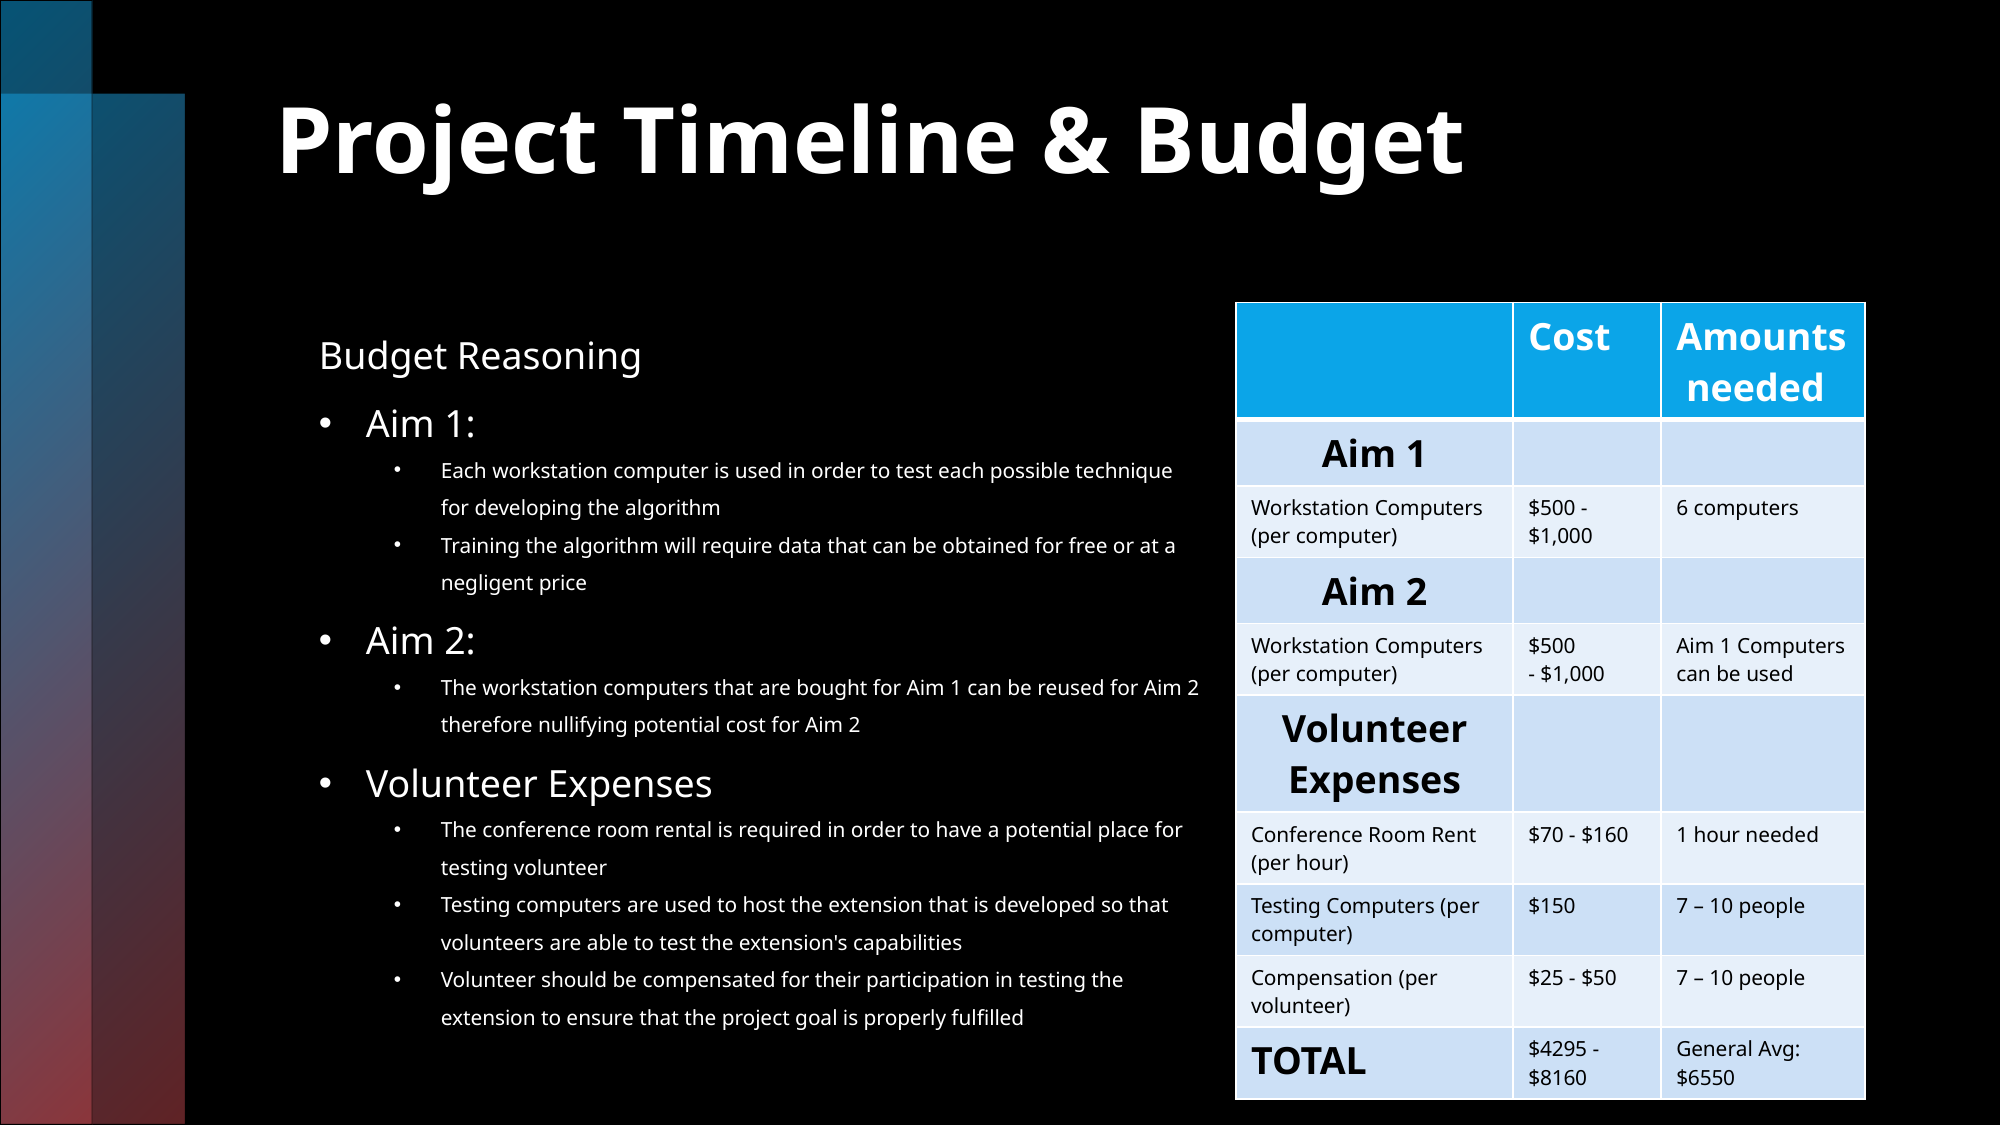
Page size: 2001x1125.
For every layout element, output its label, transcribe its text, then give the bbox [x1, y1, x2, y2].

table_cell Testing Computers (per computer) [1237, 885, 1512, 955]
table_cell $150 [1514, 885, 1660, 955]
table_cell Aim 1 Computers can be used [1662, 624, 1864, 694]
table_cell [1514, 696, 1660, 811]
table_cell $70 - $160 [1514, 813, 1660, 883]
table_header Amounts needed [1662, 303, 1864, 417]
table_cell 7 – 10 people [1662, 956, 1864, 1026]
table_header [1237, 303, 1512, 417]
table_cell Aim 2 [1237, 558, 1512, 623]
table_cell 1 hour needed [1662, 813, 1864, 883]
table_cell Workstation Computers (per computer) [1237, 487, 1512, 557]
text_box Budget Reasoning Aim 1: Each workstation computer is used in order to test each possible technique for developing the algorithm Training the algorithm will require data that can be obtained for free or at a negligent price Aim 2: The workstation computers that are bought for Aim 1 can be reused for Aim 2 therefore nullifying potential cost for Aim 2 Volunteer Expenses The conference room rental is required in order to have a potential place for testing volunteer Testing computers are used to host the extension that is developed so that volunteers are able to test the extension's capabilities Volunteer should be compensated for their participation in testing the extension to ensure that the project goal is properly fulfilled [303, 302, 1218, 1037]
table_cell $25 - $50 [1514, 956, 1660, 1026]
table_cell Conference Room Rent (per hour) [1237, 813, 1512, 883]
table_cell [1662, 558, 1864, 623]
table_cell $4295 - $8160 [1514, 1028, 1660, 1098]
table_header Cost [1514, 303, 1660, 417]
table_cell [1662, 696, 1864, 811]
table_cell [1514, 422, 1660, 485]
table_cell TOTAL [1237, 1028, 1512, 1098]
table_cell Aim 1 [1237, 422, 1512, 485]
table_cell General Avg: $6550 [1662, 1028, 1864, 1098]
table_cell Compensation (per volunteer) [1237, 956, 1512, 1026]
table_cell [1662, 422, 1864, 485]
table_cell $500 - $1,000 [1514, 624, 1660, 694]
table_cell Workstation Computers (per computer) [1237, 624, 1512, 694]
table_cell 6 computers [1662, 487, 1864, 557]
table_cell Volunteer Expenses [1237, 696, 1512, 811]
table_cell 7 – 10 people [1662, 885, 1864, 955]
table_cell $500 - $1,000 [1514, 487, 1660, 557]
title Project Timeline & Budget [260, 74, 1817, 329]
table_cell [1514, 558, 1660, 623]
